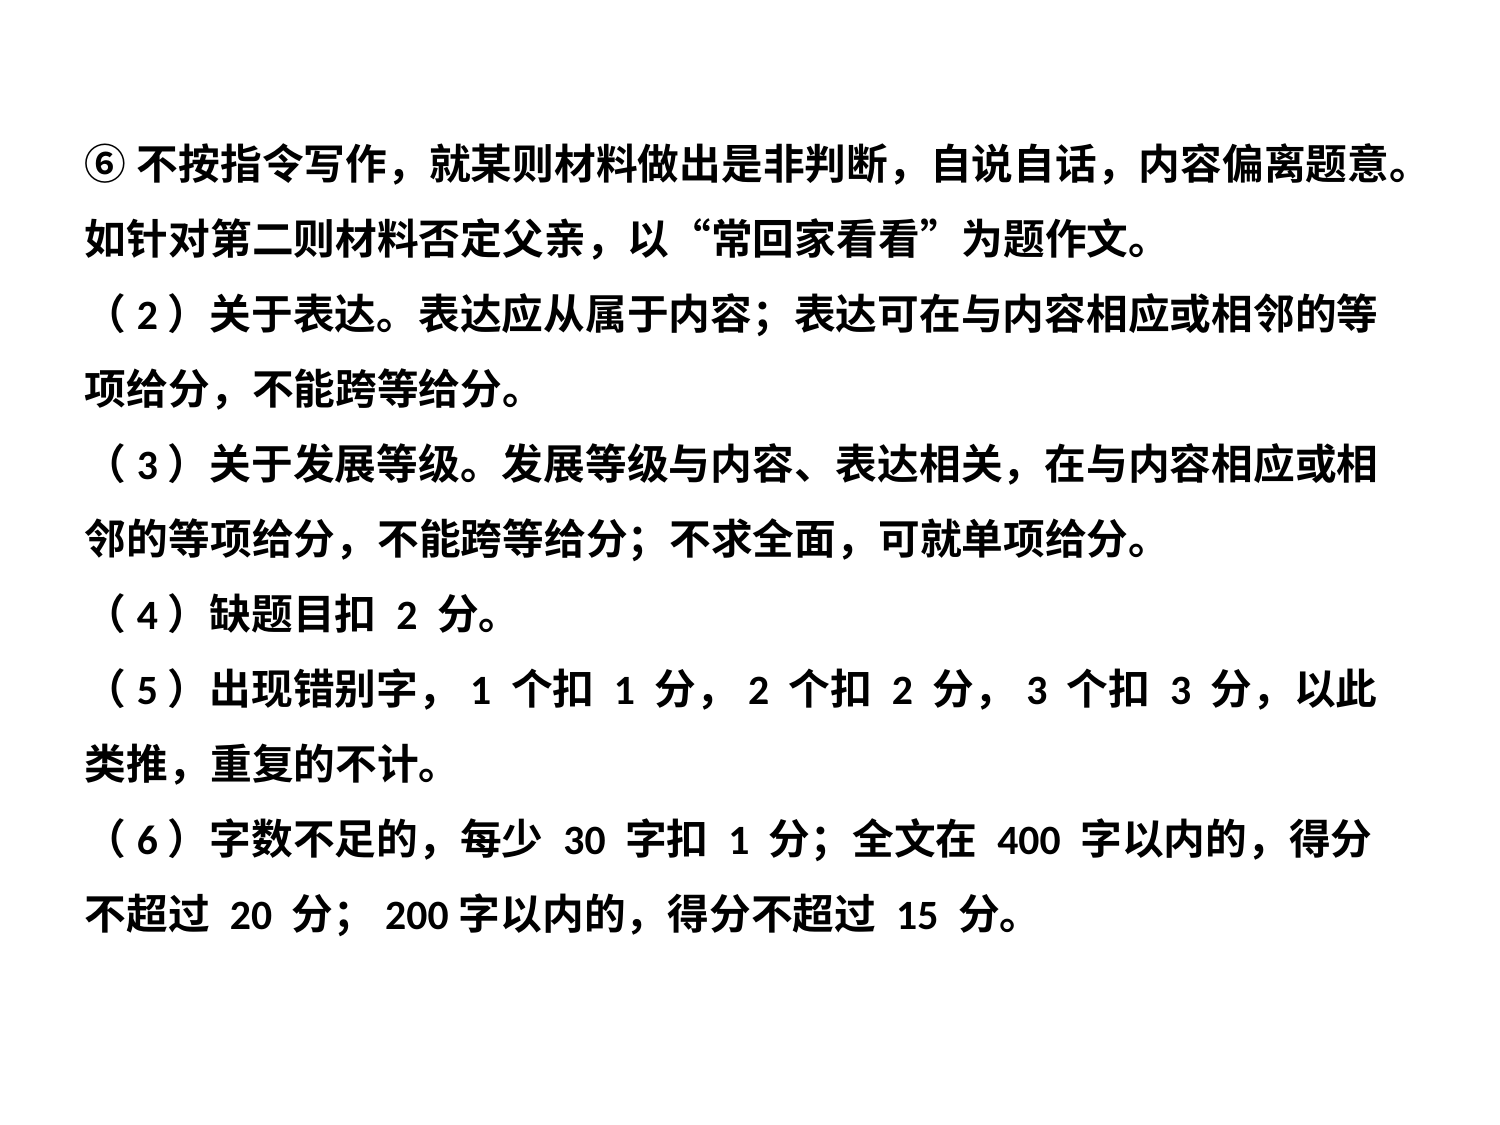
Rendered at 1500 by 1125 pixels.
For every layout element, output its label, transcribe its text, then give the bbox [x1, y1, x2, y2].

text_box ⑥不按指令写作，就某则材料做出是非判断，自说自话，内容偏离题意。如针对第二则材料否定父亲，以“常回家看看”为题作文。 （2）关于表达。表达应从属于内容；表达可在与内容相应或相邻的等项给分，不能跨等给分。 （3）关于发展等级。发展等级与内容、表达相关，在与内容相应或相邻的等项给分，不能跨等给分；不求全面，可就单项给分。 （4）缺题目扣 2 分。 （5）出现错别字，1 个扣 1 分，2 个扣 2 分，3 个扣 3 分，以此类推，重复的不计。 （6）字数不足的，每少 30 字扣 1 分；全文在 400 字以内的，得分不超过 20 分；200字以内的，得分不超过 15 分。 [70, 105, 1418, 946]
